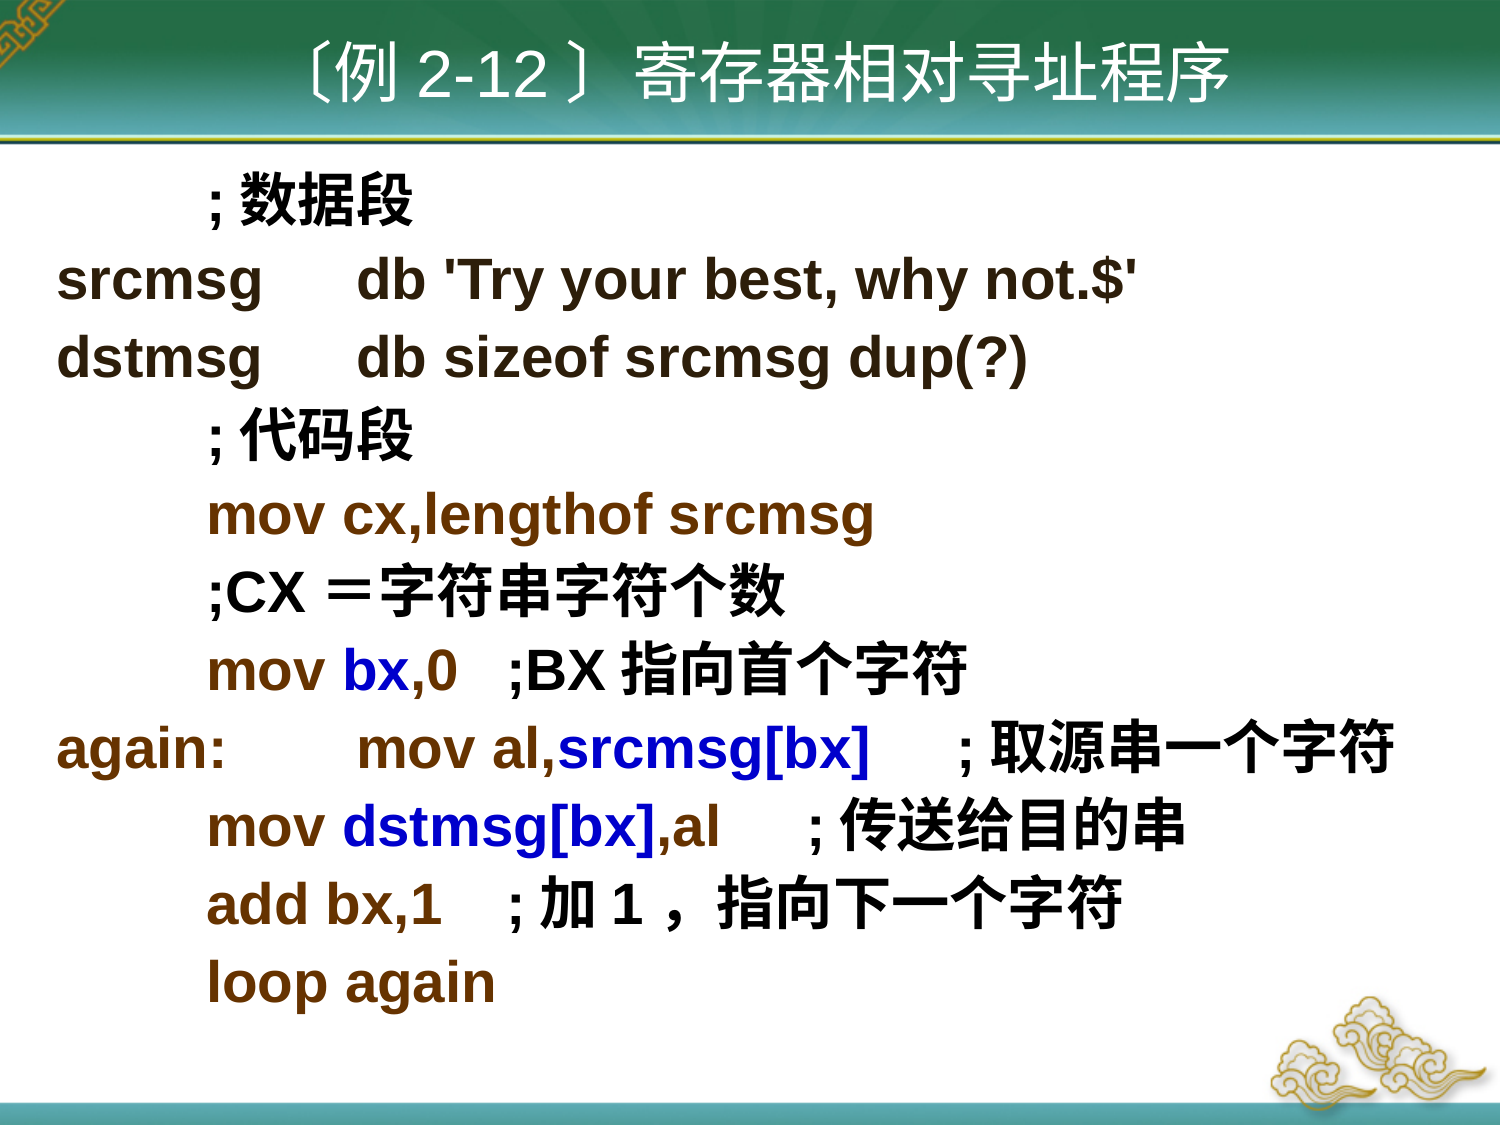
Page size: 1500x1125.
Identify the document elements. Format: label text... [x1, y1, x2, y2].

list ;数据段 srcmsg db 'Try your best, why not.$' dstmsg db sizeof srcmsg dup(?) ;代码段 mov cx,lengthof srcmsg ;CX＝字符串字符个数 mov bx,0 ;BX指向首个字符 again: mov al,srcmsg[bx] ;取源串一个字符 mov dstmsg[bx],al ;传送给目的串 add bx,1 ;加1，指向下一个字符 loop again [40, 160, 1460, 1059]
picture [0, 0, 1500, 1125]
title 〔例2-12〕寄存器相对寻址程序 [74, 18, 1426, 124]
